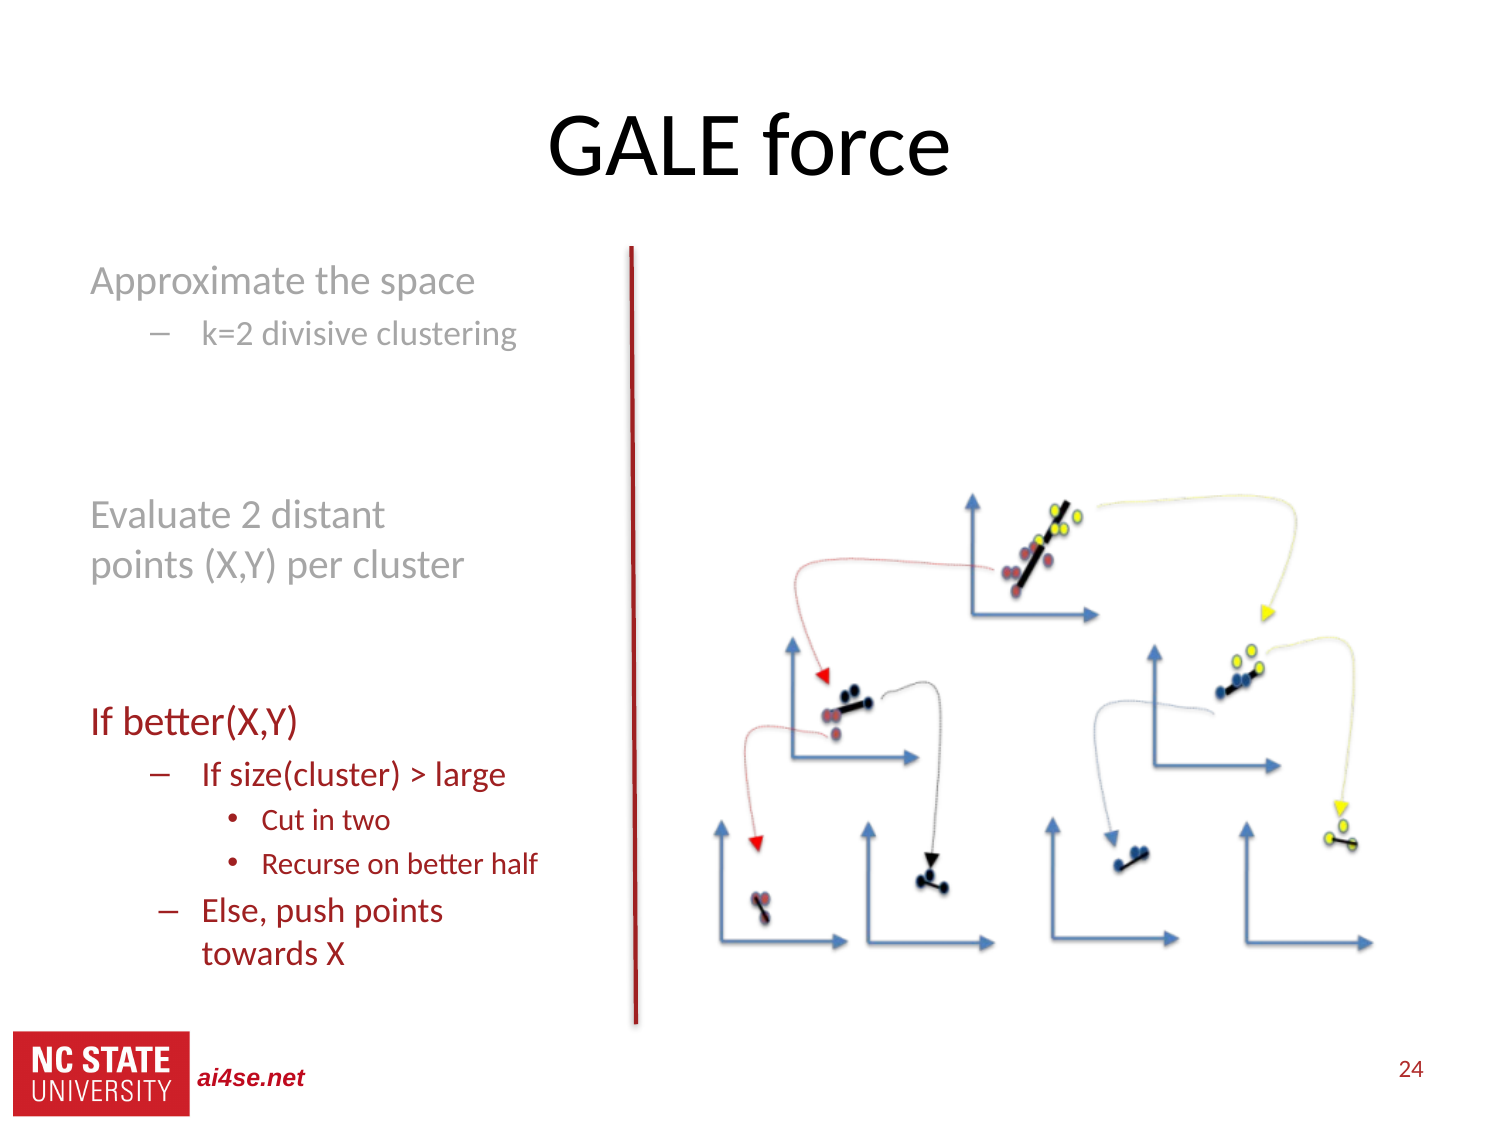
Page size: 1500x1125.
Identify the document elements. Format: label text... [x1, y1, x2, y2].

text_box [631, 245, 637, 1025]
title GALE force [75, 45, 1425, 233]
list Approximate the space k=2 divisive clustering Evaluate 2 distant points (X,Y) per cluster If better(X,Y) If size(cluster) > large Cut in two Recurse on better half Else, push points towards X [75, 246, 586, 1025]
picture [13, 1030, 191, 1118]
picture [678, 453, 1415, 964]
